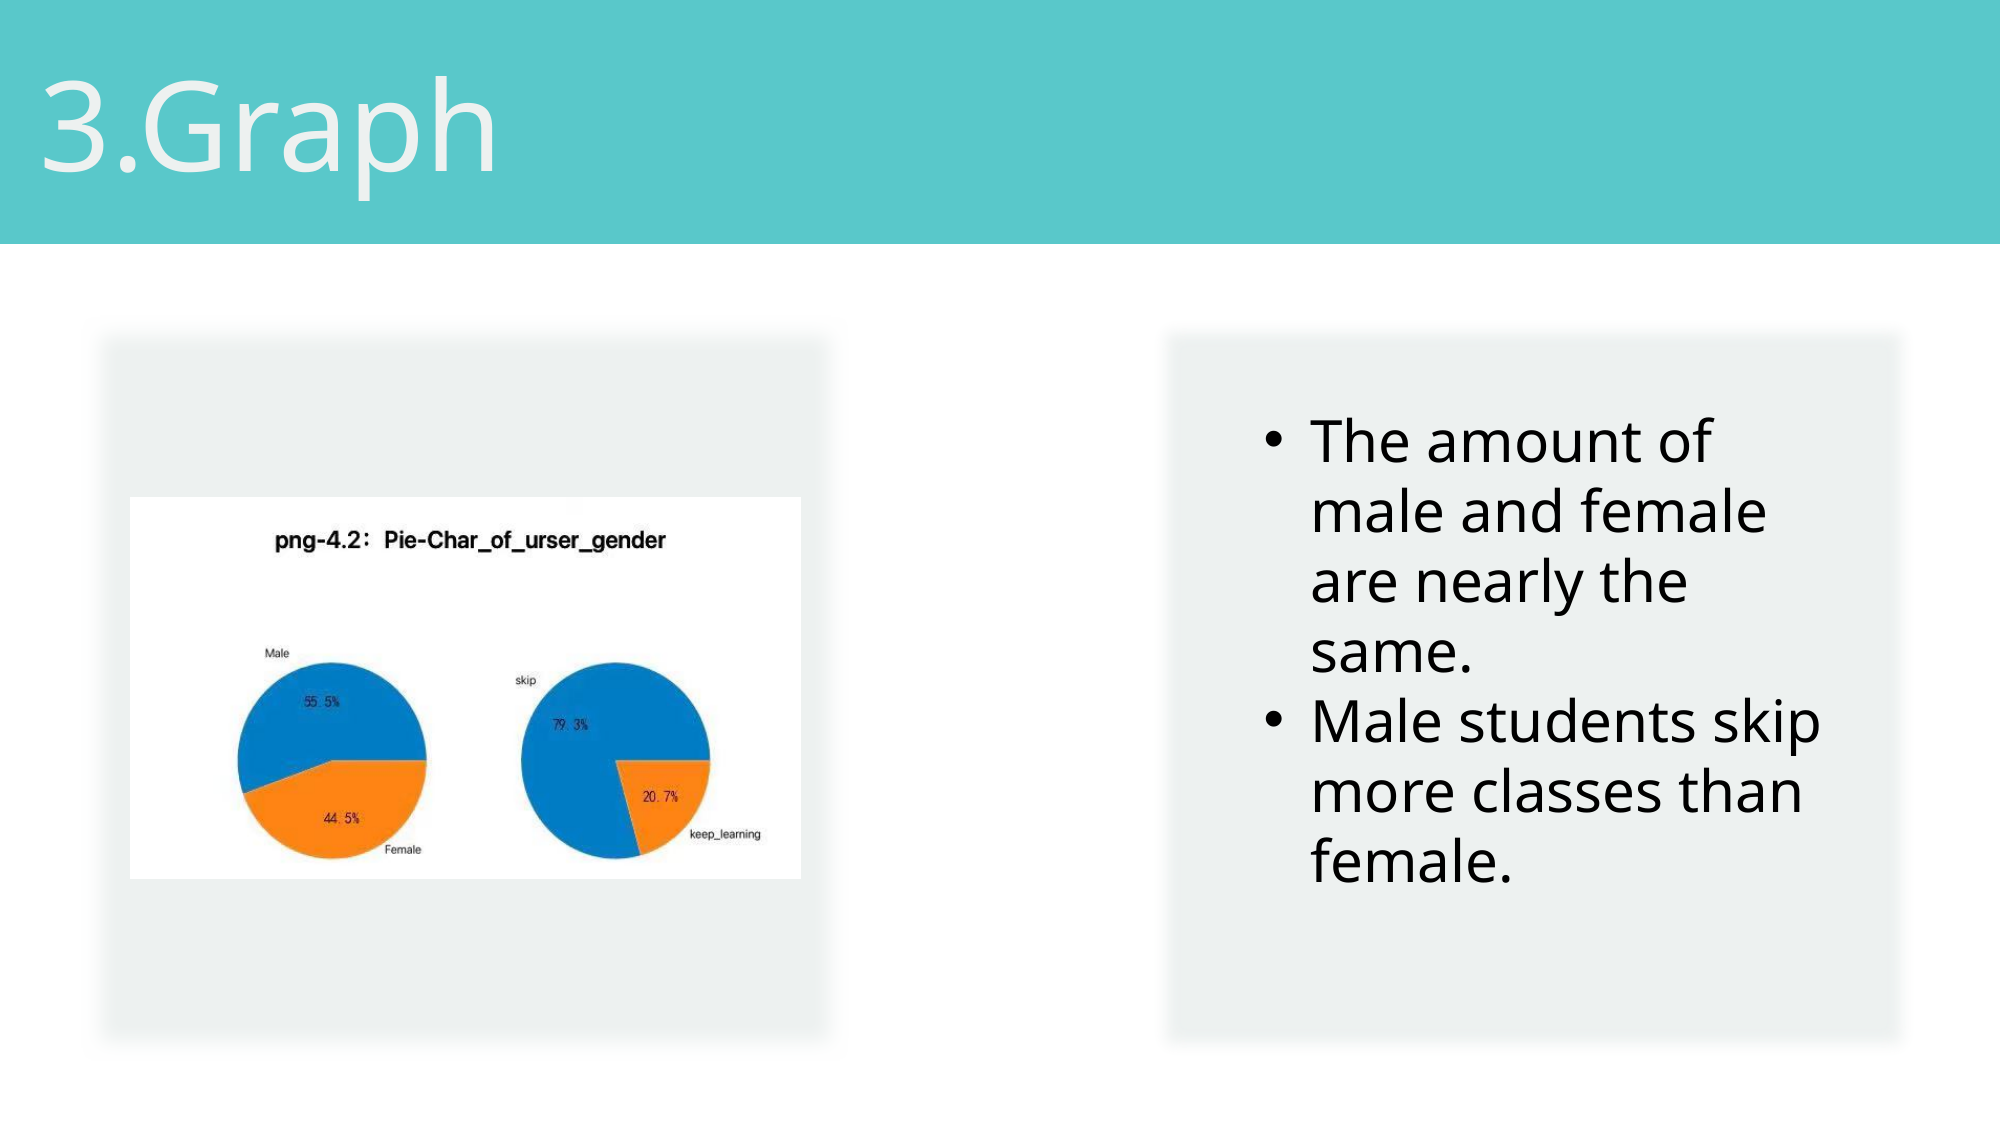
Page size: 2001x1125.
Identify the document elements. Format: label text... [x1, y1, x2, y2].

picture [130, 497, 801, 879]
text_box 3.Graph [24, 38, 1853, 204]
text_box [0, 0, 2000, 245]
picture [1149, 315, 1919, 1061]
text_box [116, 350, 816, 1027]
